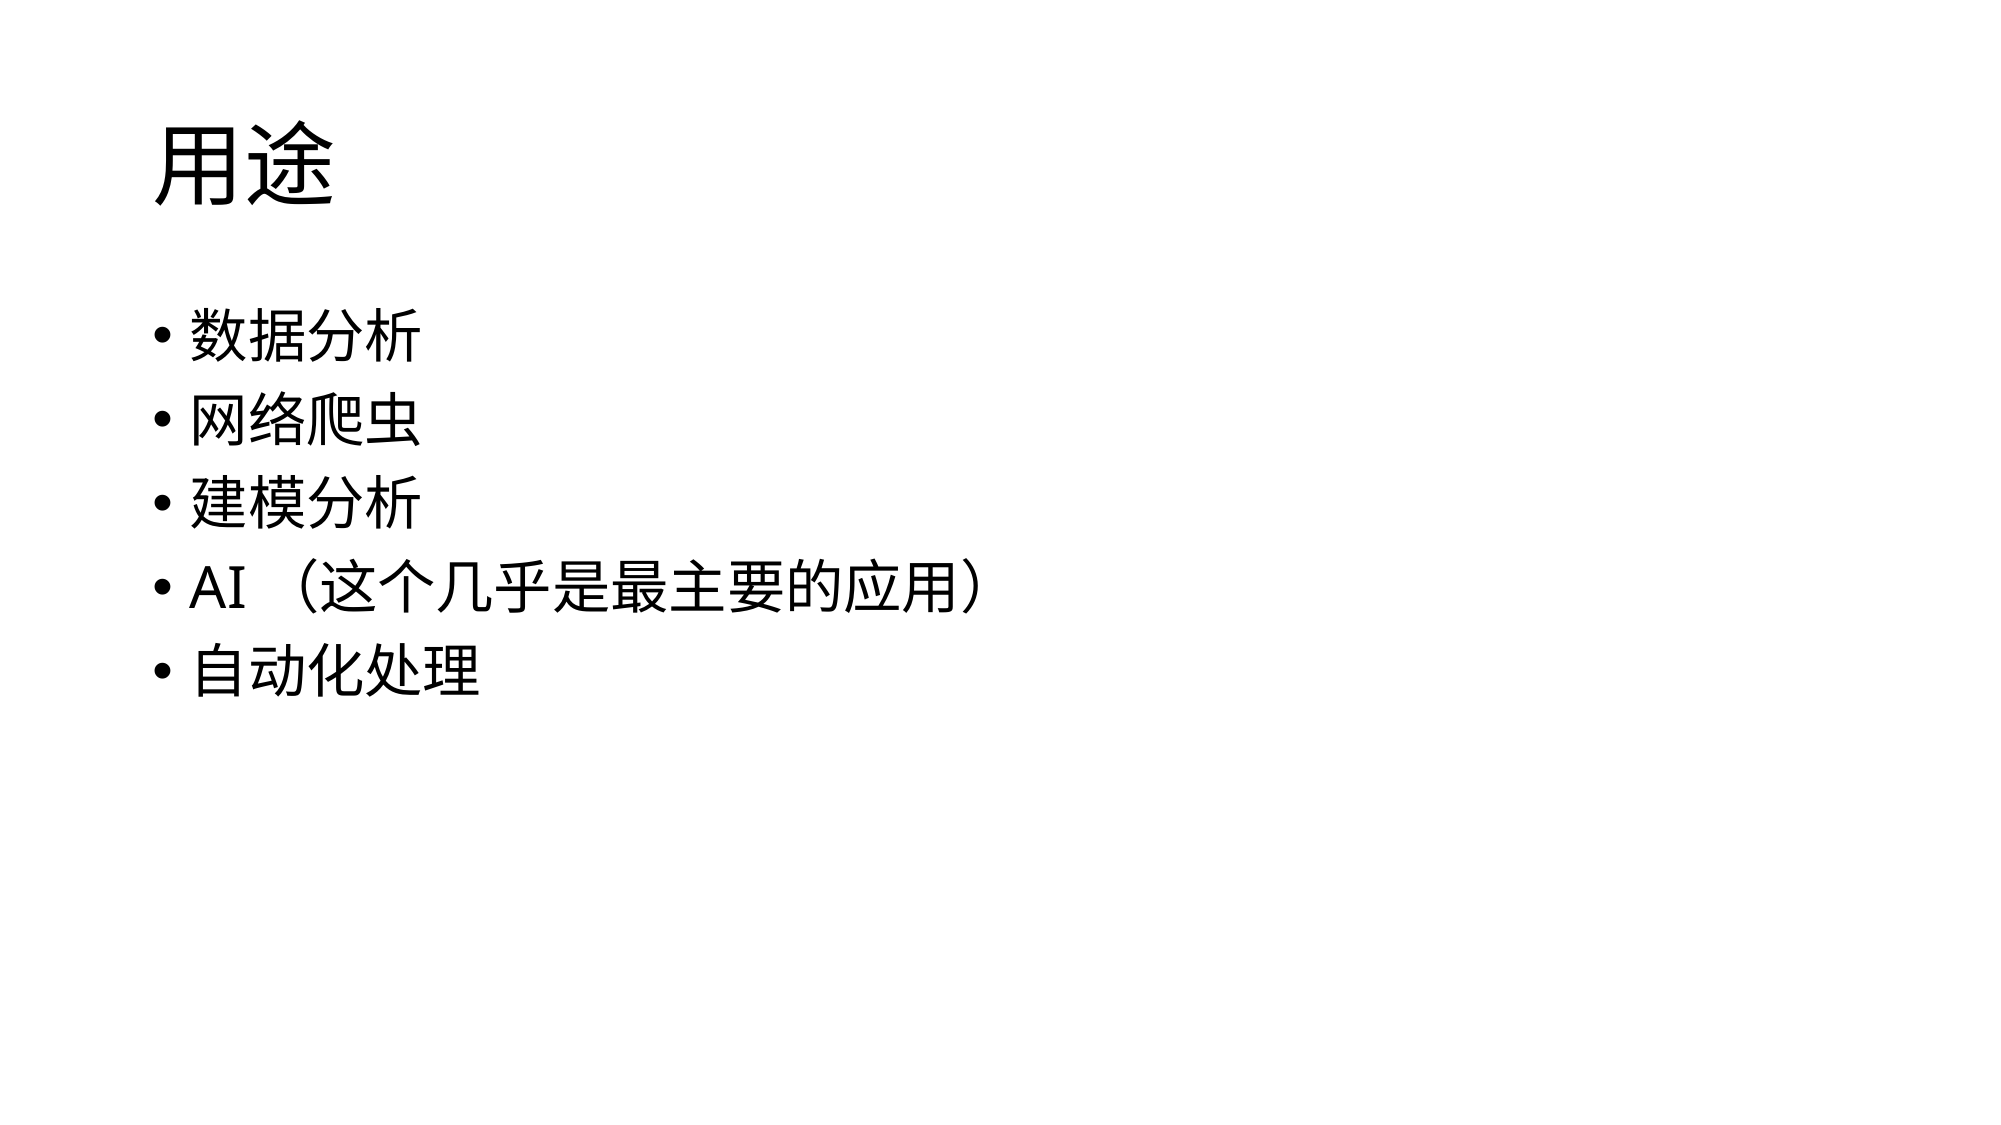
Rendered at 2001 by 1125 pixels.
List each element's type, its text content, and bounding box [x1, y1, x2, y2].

title 用途 [137, 59, 1863, 278]
list 数据分析 网络爬虫 建模分析 AI（这个几乎是最主要的应用） 自动化处理 [137, 299, 1863, 1014]
